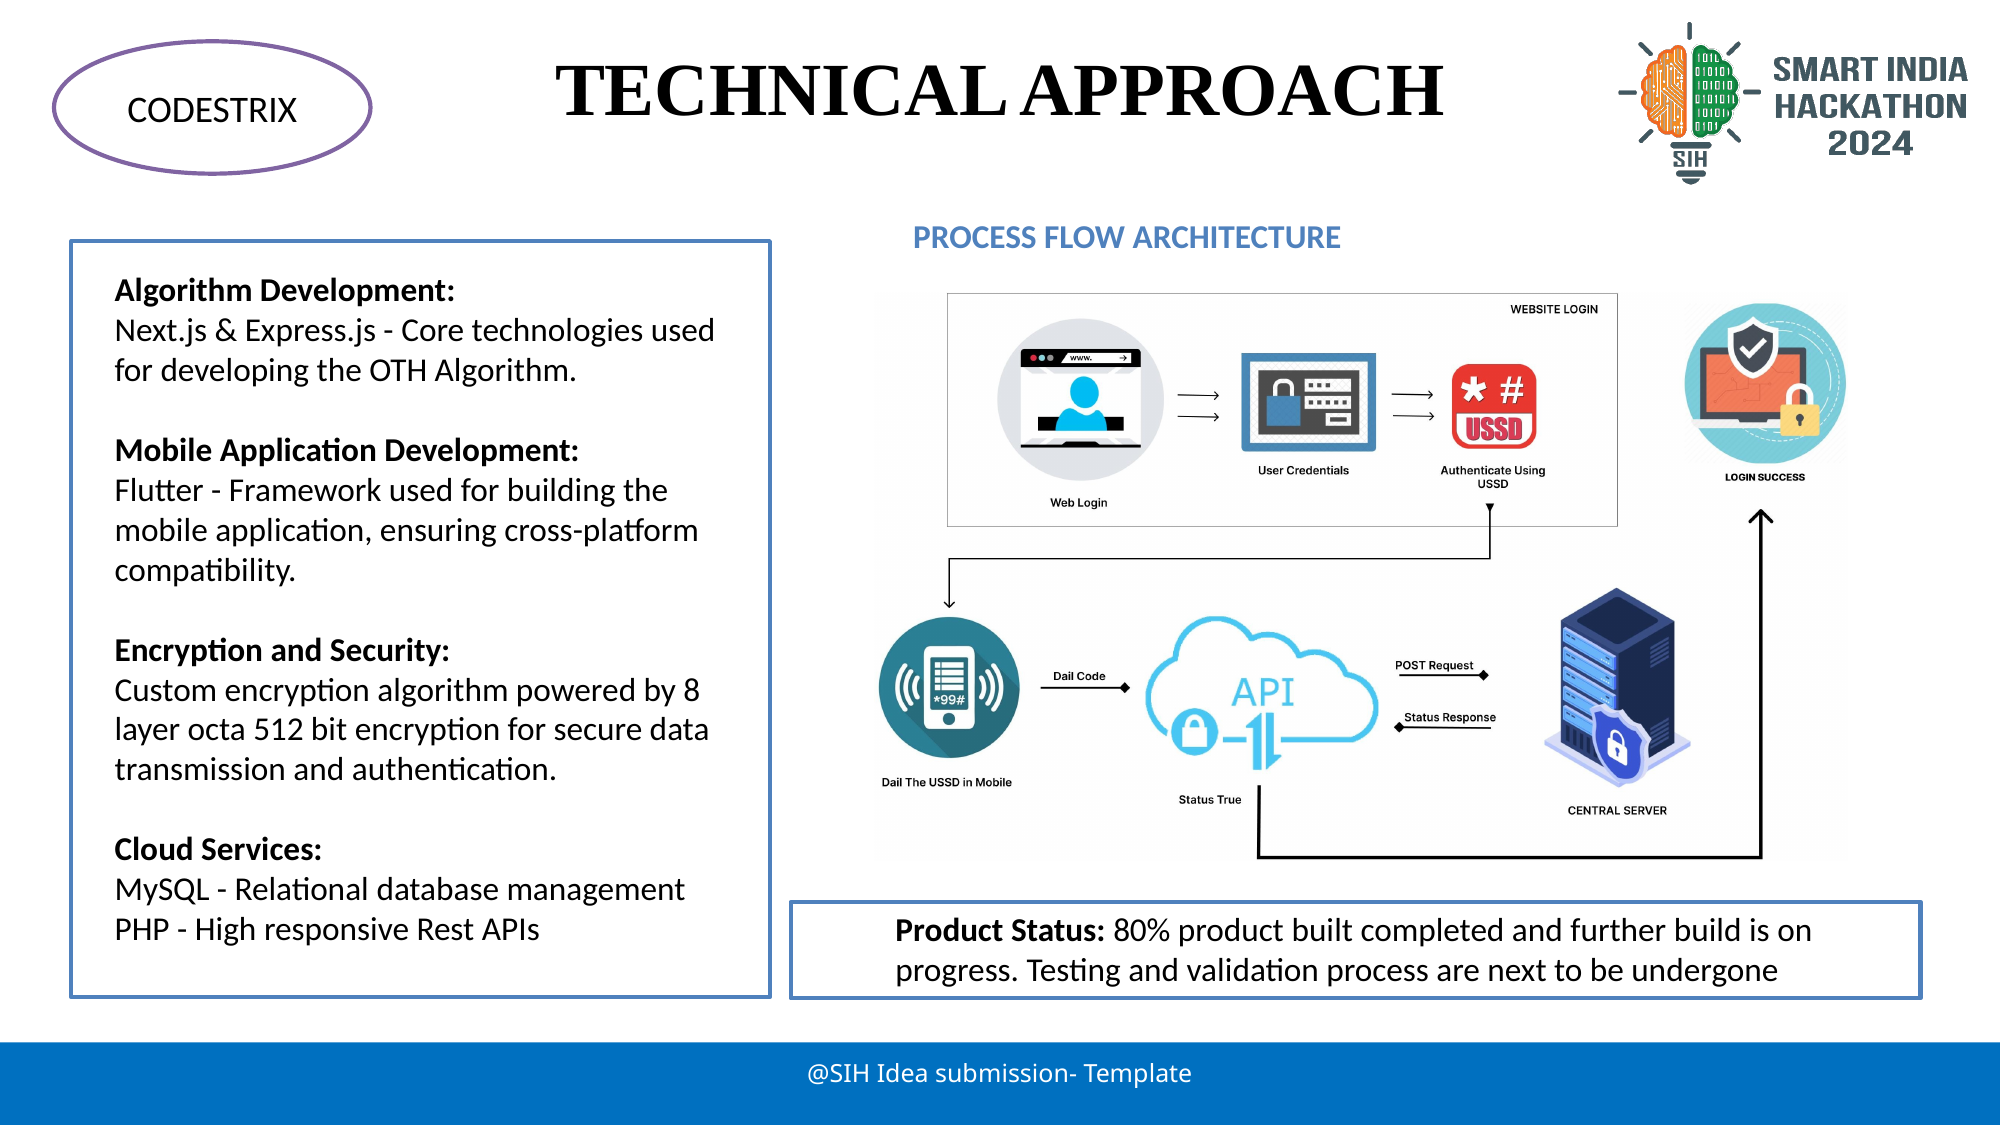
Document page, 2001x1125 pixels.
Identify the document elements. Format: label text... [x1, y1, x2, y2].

text_box [789, 900, 1923, 1000]
slide_number [1433, 1042, 1900, 1103]
footer @SIH Idea submission- Template [683, 1042, 1317, 1103]
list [873, 292, 1848, 861]
text_box Product Status: 80% product built completed and further build is on progress. Testing and validation process are next to be undergone [880, 900, 1895, 984]
text_box PROCESS FLOW ARCHITECTURE [898, 208, 1372, 263]
text_box CODESTRIX [51, 39, 373, 176]
picture [1607, 13, 1977, 202]
text_box [69, 239, 772, 999]
text_box [0, 1042, 2000, 1125]
title TECHNICAL APPROACH [99, 0, 1901, 180]
